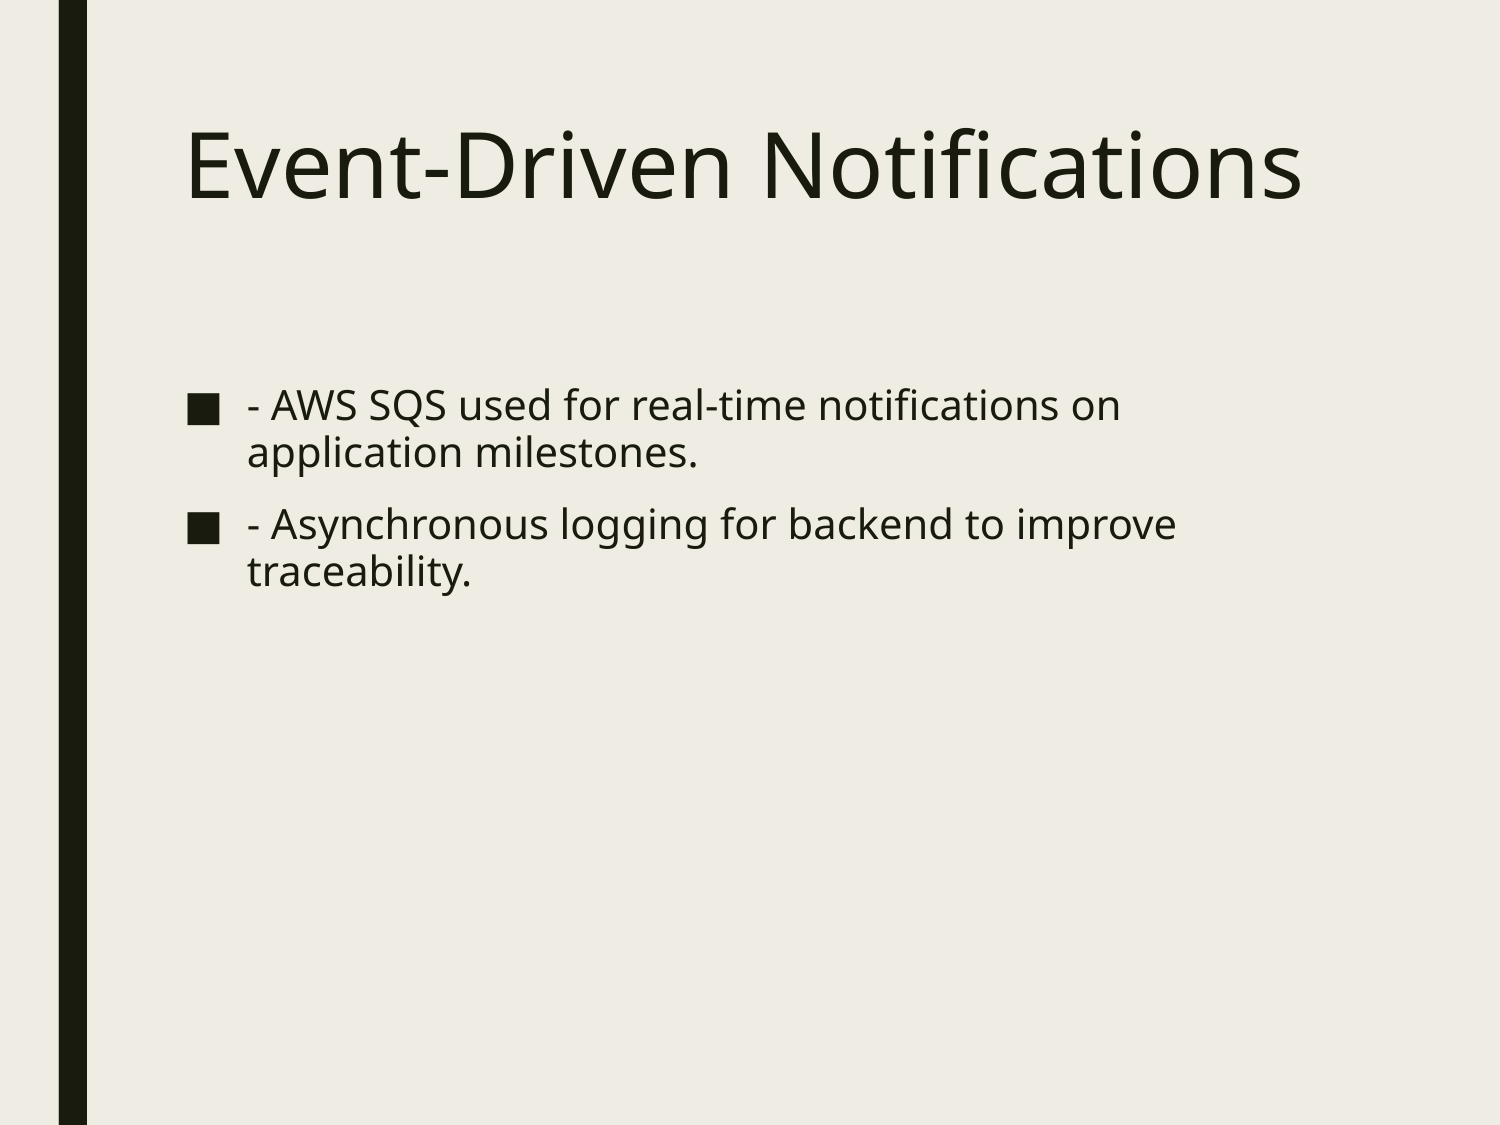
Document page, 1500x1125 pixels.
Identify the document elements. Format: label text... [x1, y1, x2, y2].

list - AWS SQS used for real-time notifications on application milestones. - Asynchronous logging for backend to improve traceability. [168, 375, 1351, 963]
title Event-Driven Notifications [168, 112, 1351, 357]
